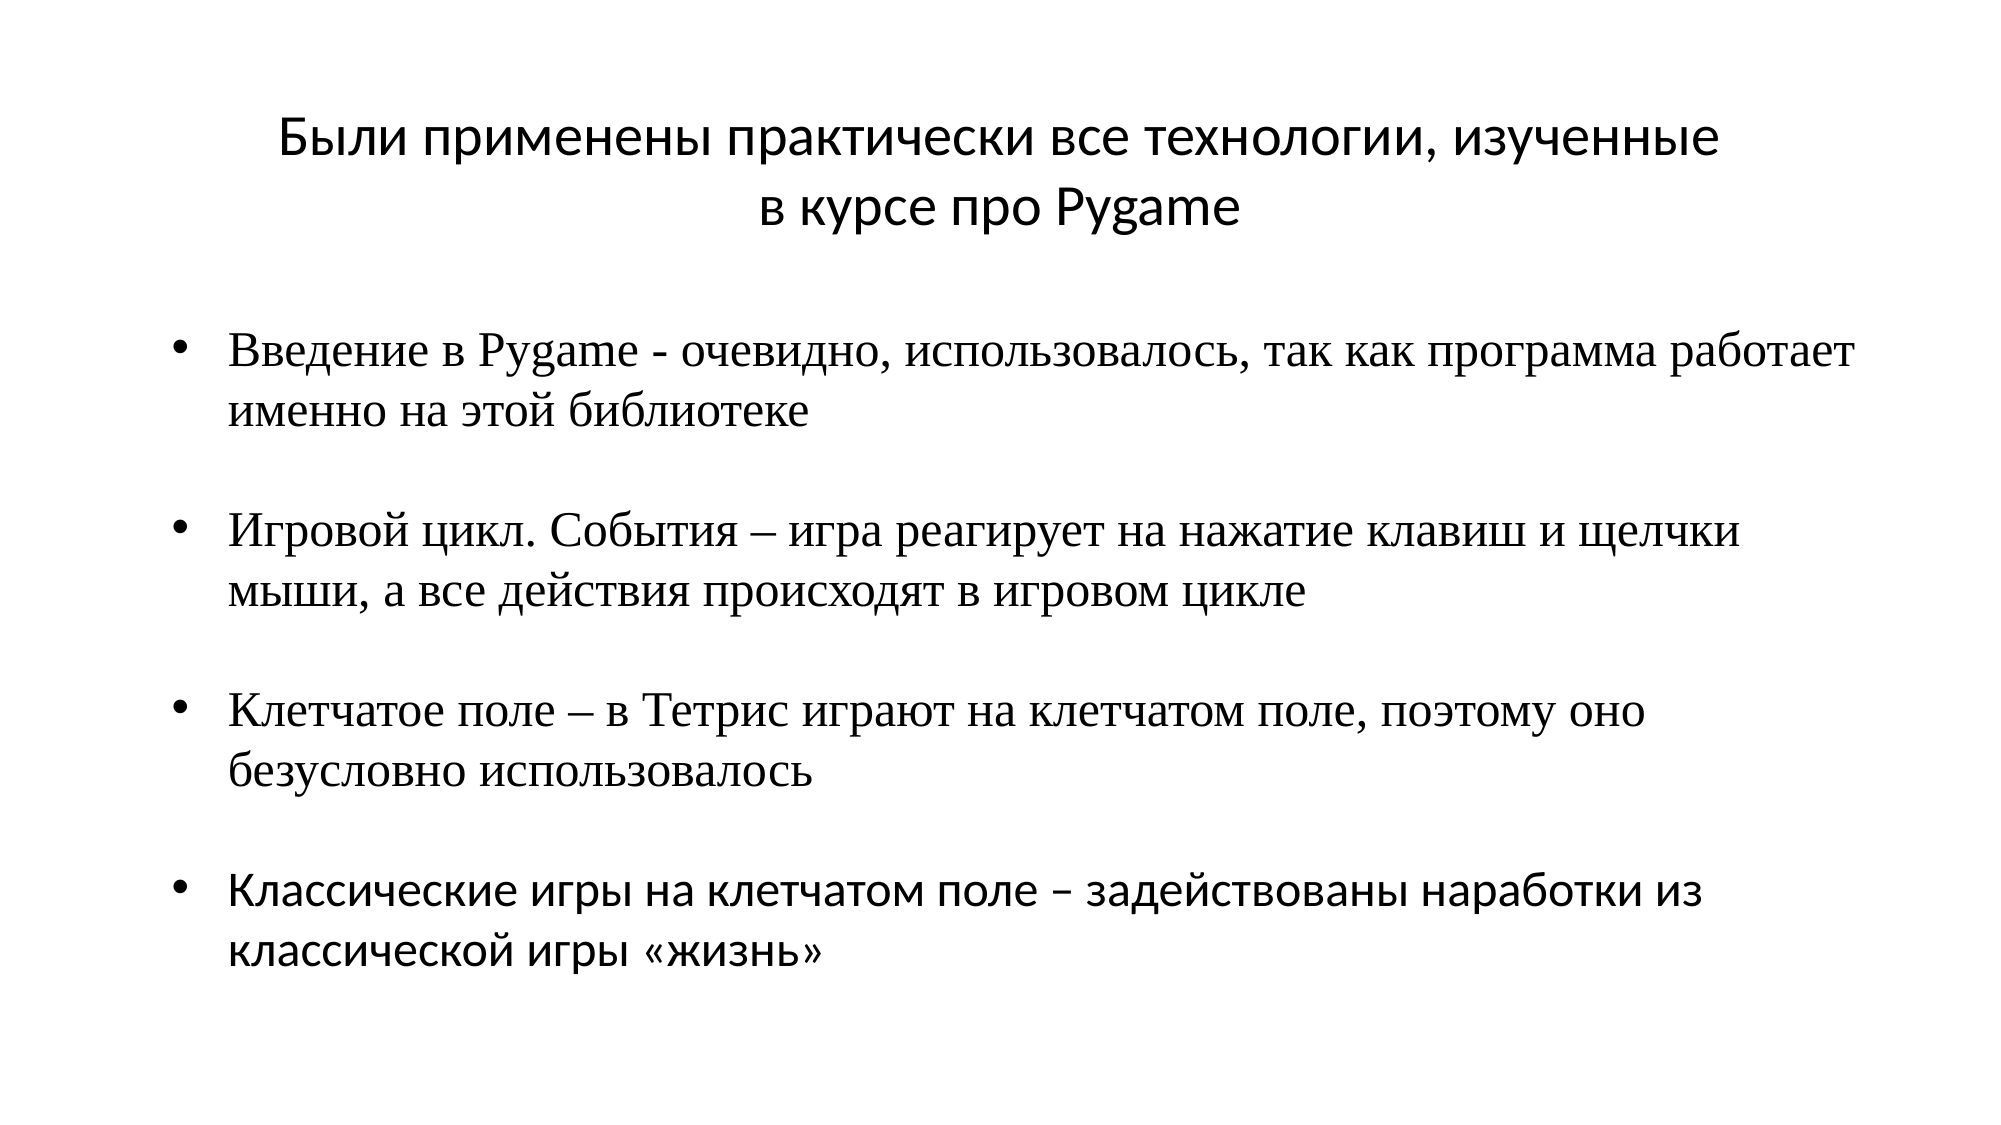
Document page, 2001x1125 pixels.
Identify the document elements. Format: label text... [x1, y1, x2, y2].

text_box Введение в Pygame - очевидно, использовалось, так как программа работает именно на этой библиотеке Игровой цикл. События – игра реагирует на нажатие клавиш и щелчки мыши, а все действия происходят в игровом цикле Клетчатое поле – в Тетрис играют на клетчатом поле, поэтому оно безусловно использовалось Классические игры на клетчатом поле – задействованы наработки из классической игры «жизнь» [156, 309, 1877, 1104]
text_box Были применены практически все технологии, изученные в курсе про Pygame [249, 89, 1750, 245]
